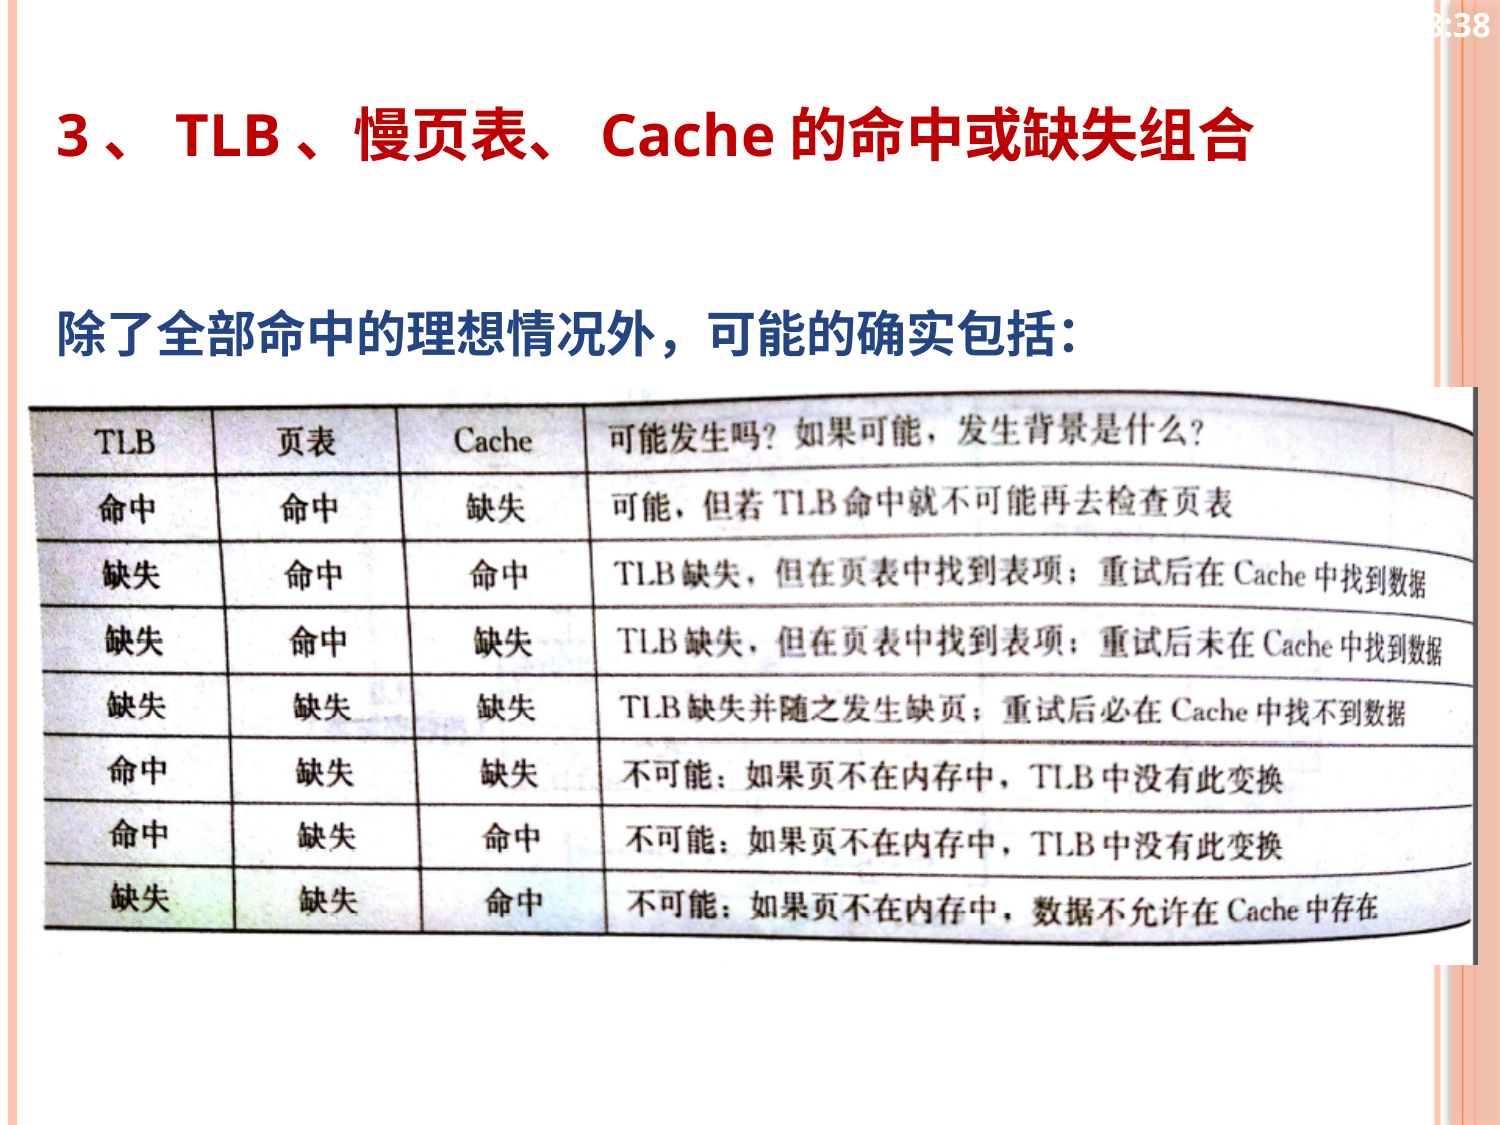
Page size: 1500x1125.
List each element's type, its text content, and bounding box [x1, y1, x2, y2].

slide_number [1376, 0, 1500, 59]
text_box 3、TLB、慢页表、Cache的命中或缺失组合 除了全部命中的理想情况外，可能的确实包括： [41, 55, 1341, 370]
picture [22, 387, 1478, 965]
